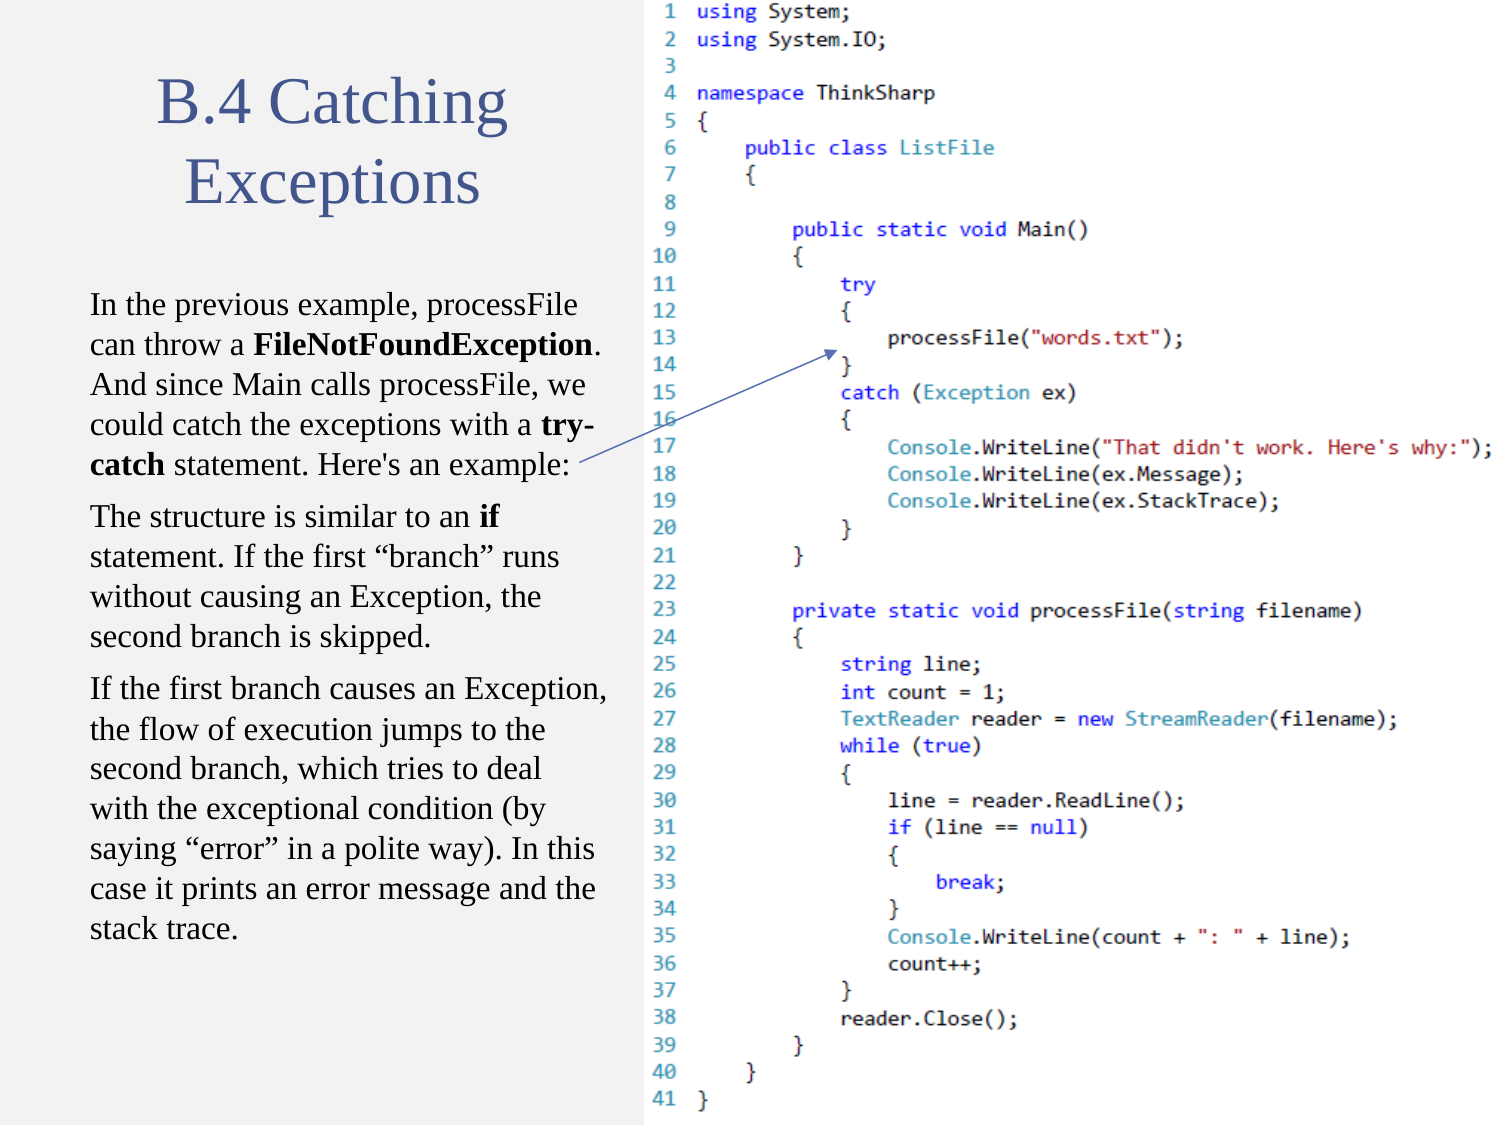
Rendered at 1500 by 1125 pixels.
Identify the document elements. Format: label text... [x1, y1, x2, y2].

text_box In the previous example, processFile can throw a FileNotFoundException. And since Main calls processFile, we could catch the exceptions with a try-catch statement. Here's an example: The structure is similar to an if statement. If the first “branch” runs without causing an Exception, the second branch is skipped. If the first branch causes an Exception, the flow of execution jumps to the second branch, which tries to deal with the exceptional condition (by saying “error” in a polite way). In this case it prints an error message and the stack trace. [75, 274, 625, 954]
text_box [579, 349, 838, 463]
picture [644, 0, 1500, 1125]
text_box B.4 Catching Exceptions [87, 49, 580, 238]
